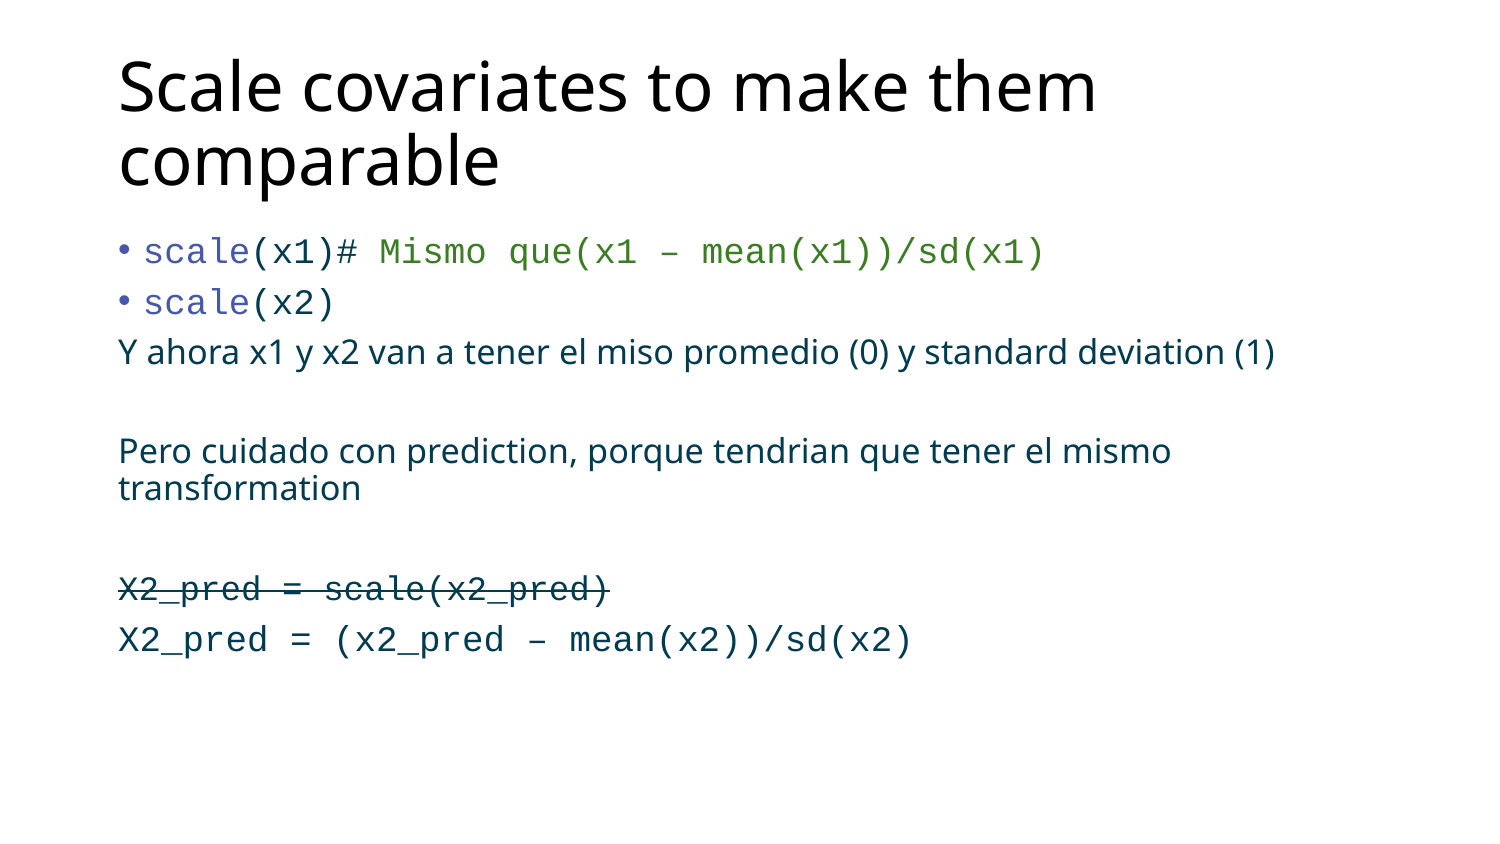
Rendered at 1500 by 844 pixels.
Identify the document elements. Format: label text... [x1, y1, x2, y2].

title Scale covariates to make them comparable [103, 44, 1397, 208]
list scale(x1)# Mismo que(x1 – mean(x1))/sd(x1) scale(x2) Y ahora x1 y x2 van a tener el miso promedio (0) y standard deviation (1) Pero cuidado con prediction, porque tendrian que tener el mismo transformation X2_pred = scale(x2_pred) X2_pred = (x2_pred – mean(x2))/sd(x2) [103, 224, 1397, 760]
